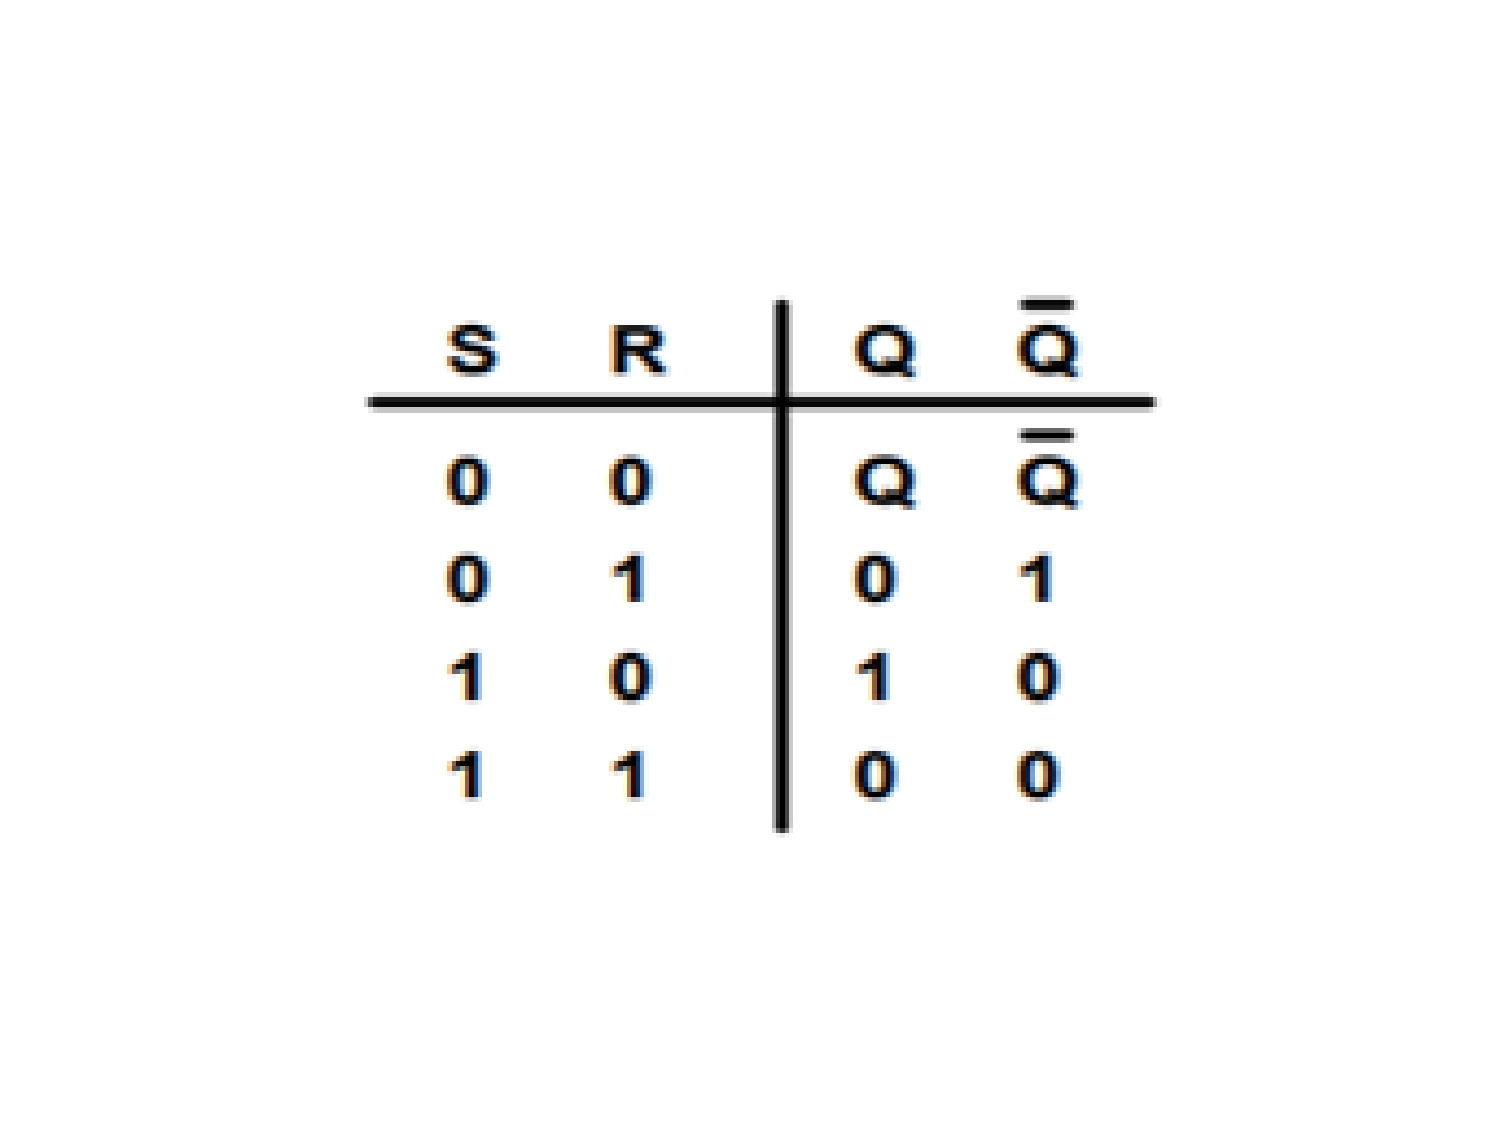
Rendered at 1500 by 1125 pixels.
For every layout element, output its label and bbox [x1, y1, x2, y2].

picture [267, 249, 1263, 901]
